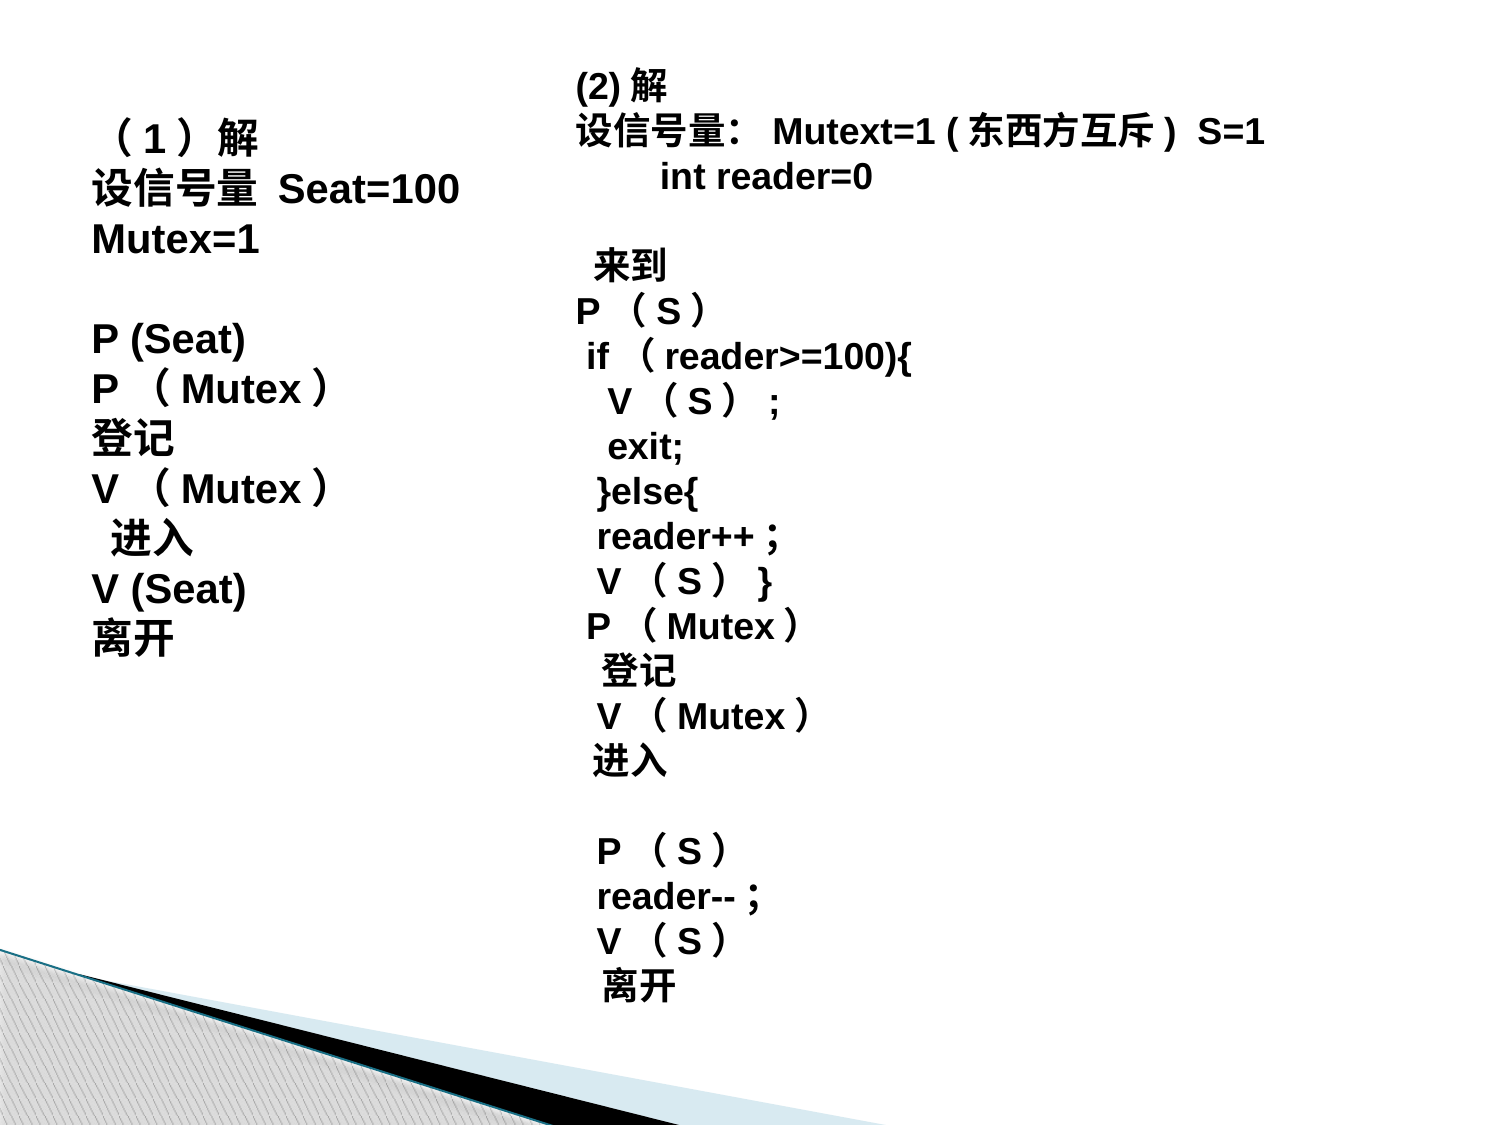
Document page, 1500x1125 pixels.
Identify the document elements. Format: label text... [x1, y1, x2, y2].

text_box (2)解 设信号量：Mutext=1 (东西方互斥) S=1 int reader=0 来到 P（S） if（reader>=100){ V（S）; exit; }else{ reader++； V（S）} P（Mutex） 登记 V（Mutex） 进入 P（S） reader--； V（S） 离开 [560, 54, 1306, 1015]
text_box （1）解 设信号量 Seat=100 Mutex=1 P (Seat) P（Mutex） 登记 V（Mutex） 进入 V (Seat) 离开 [76, 104, 490, 720]
